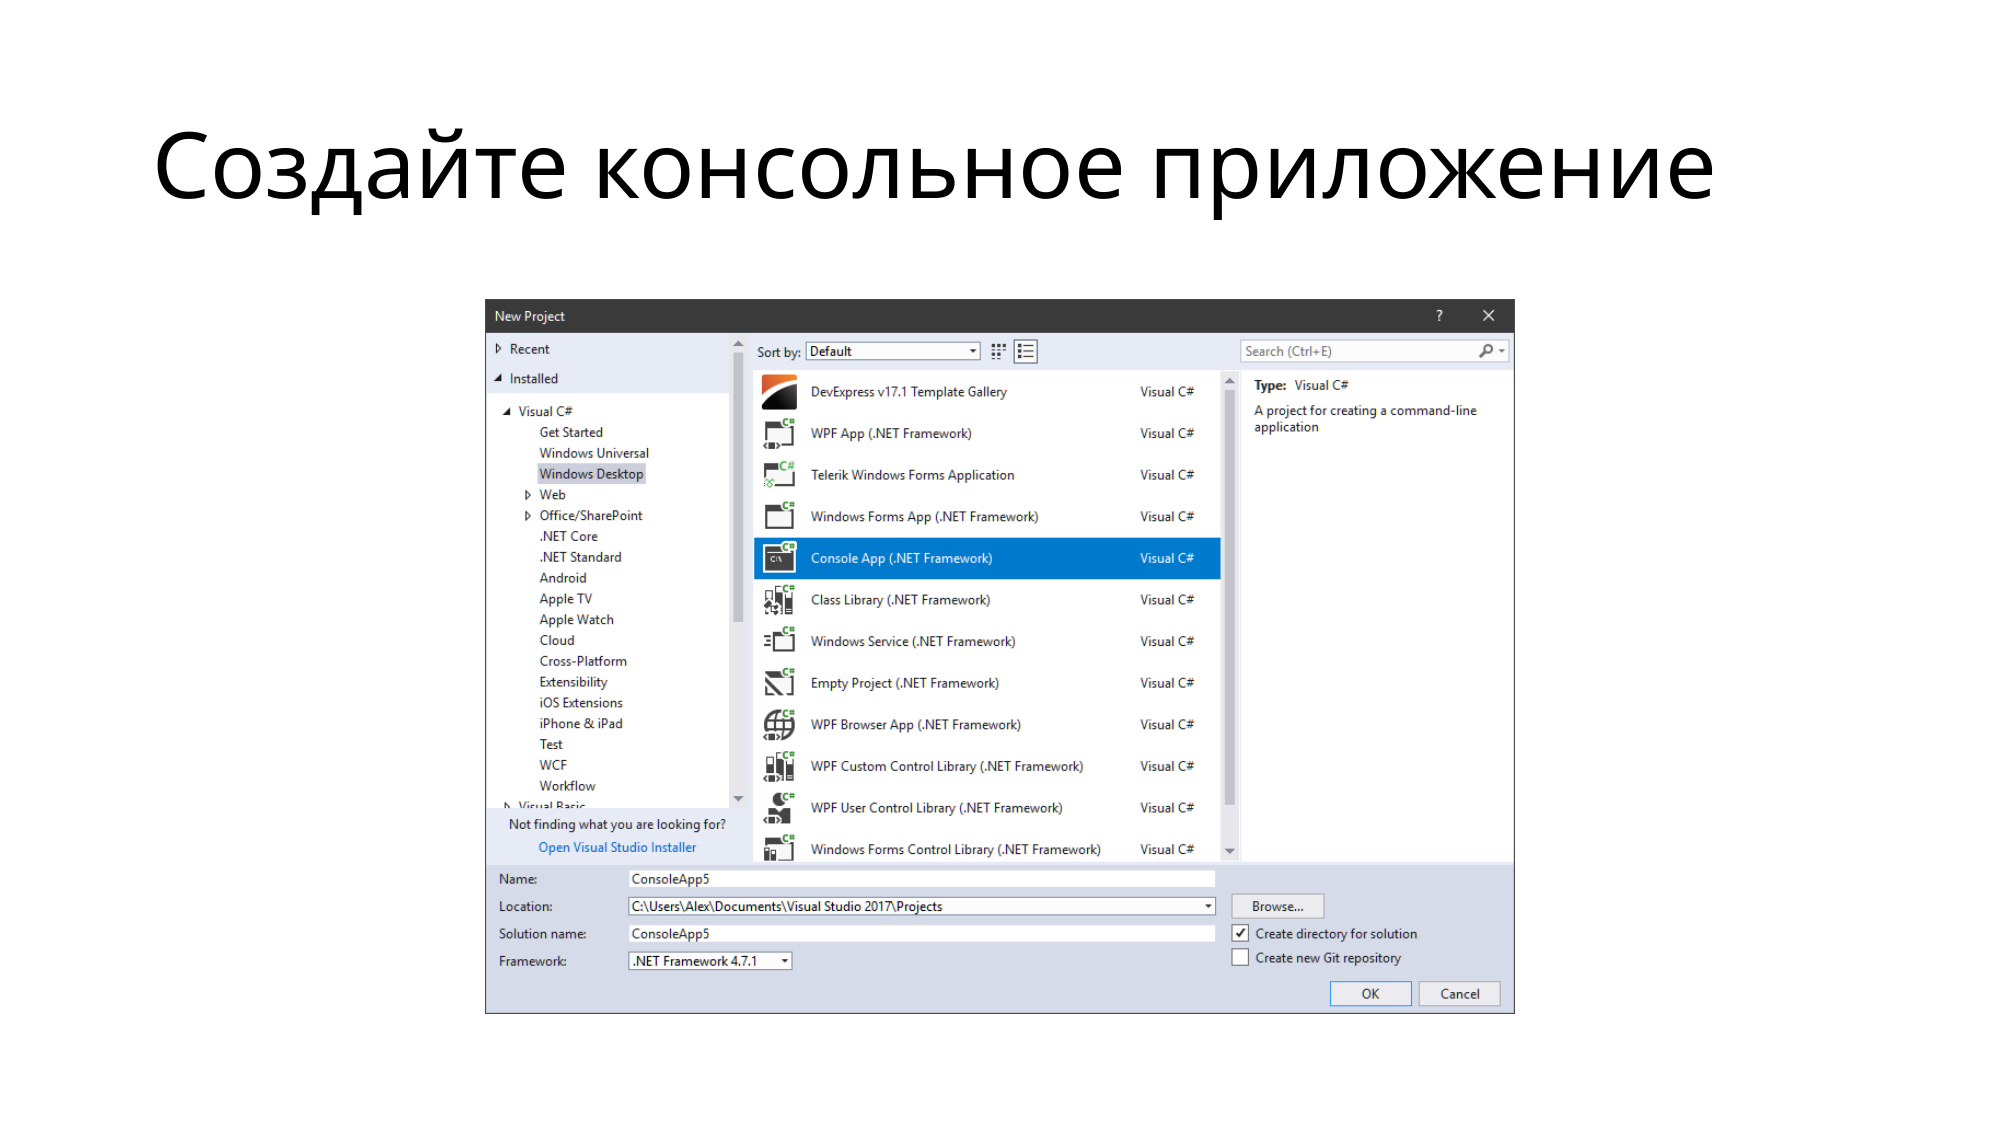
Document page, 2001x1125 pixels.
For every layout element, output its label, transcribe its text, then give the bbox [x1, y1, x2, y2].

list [485, 299, 1515, 1014]
title Создайте консольное приложение [137, 59, 1863, 278]
